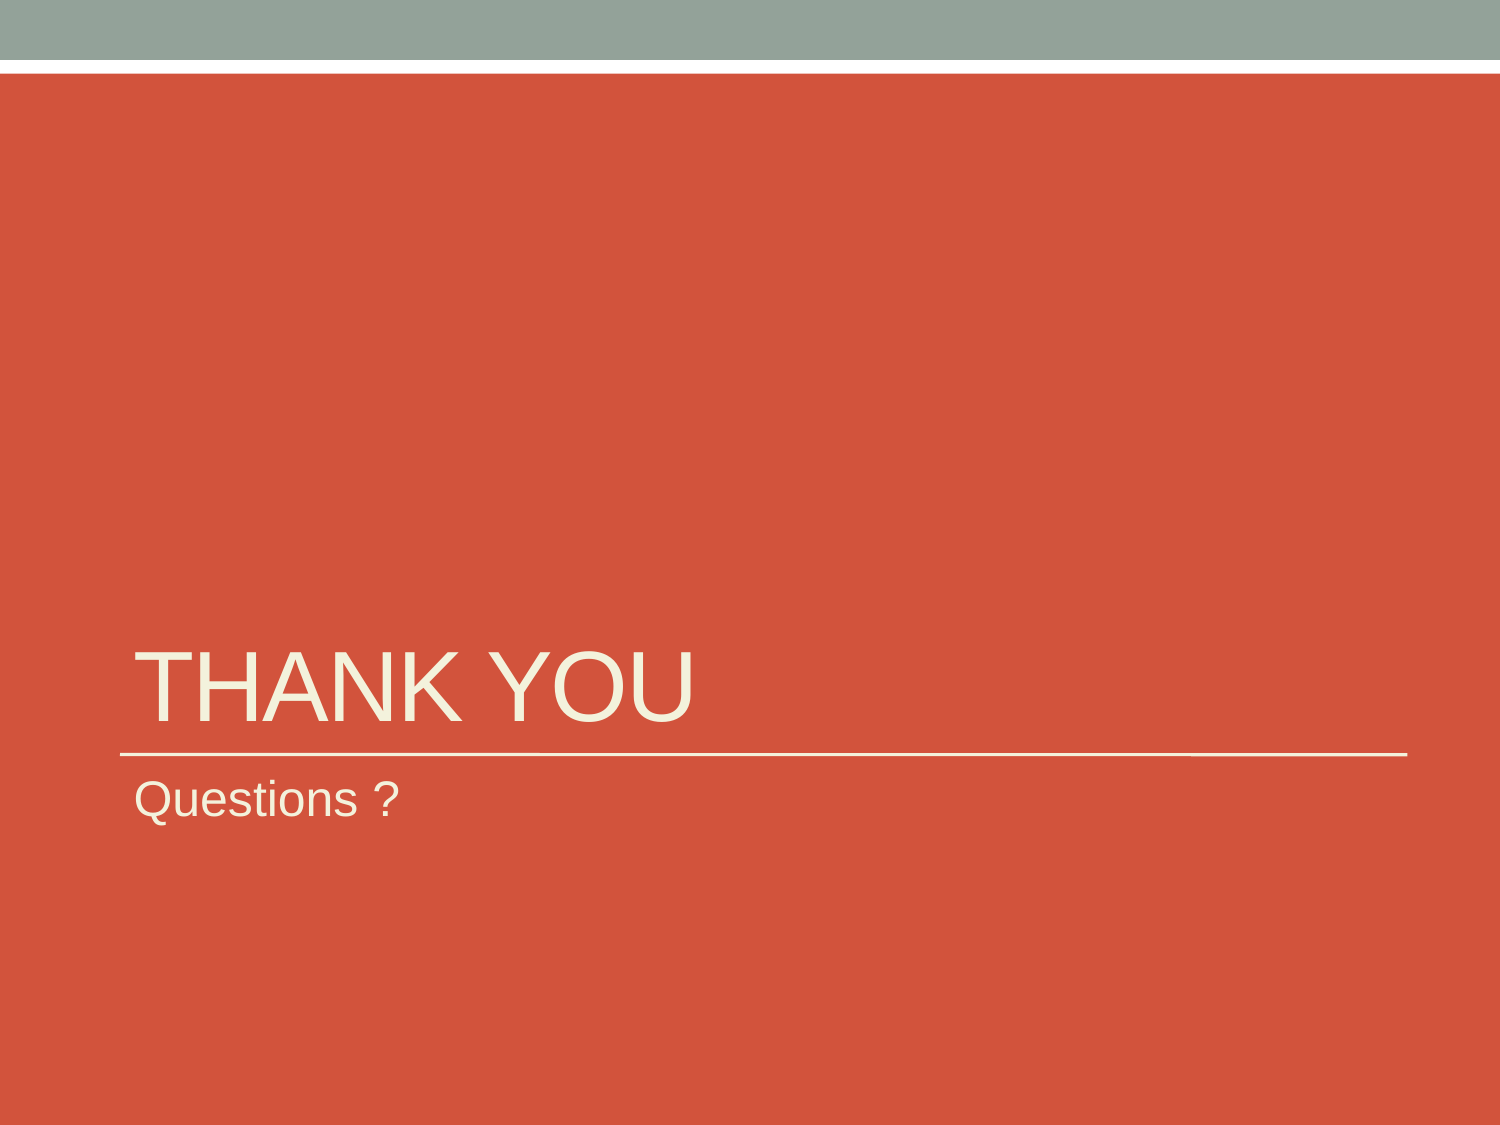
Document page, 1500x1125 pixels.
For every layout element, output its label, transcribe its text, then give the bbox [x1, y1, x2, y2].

list Questions ? [118, 758, 1394, 1006]
title Thank you [118, 387, 1394, 749]
